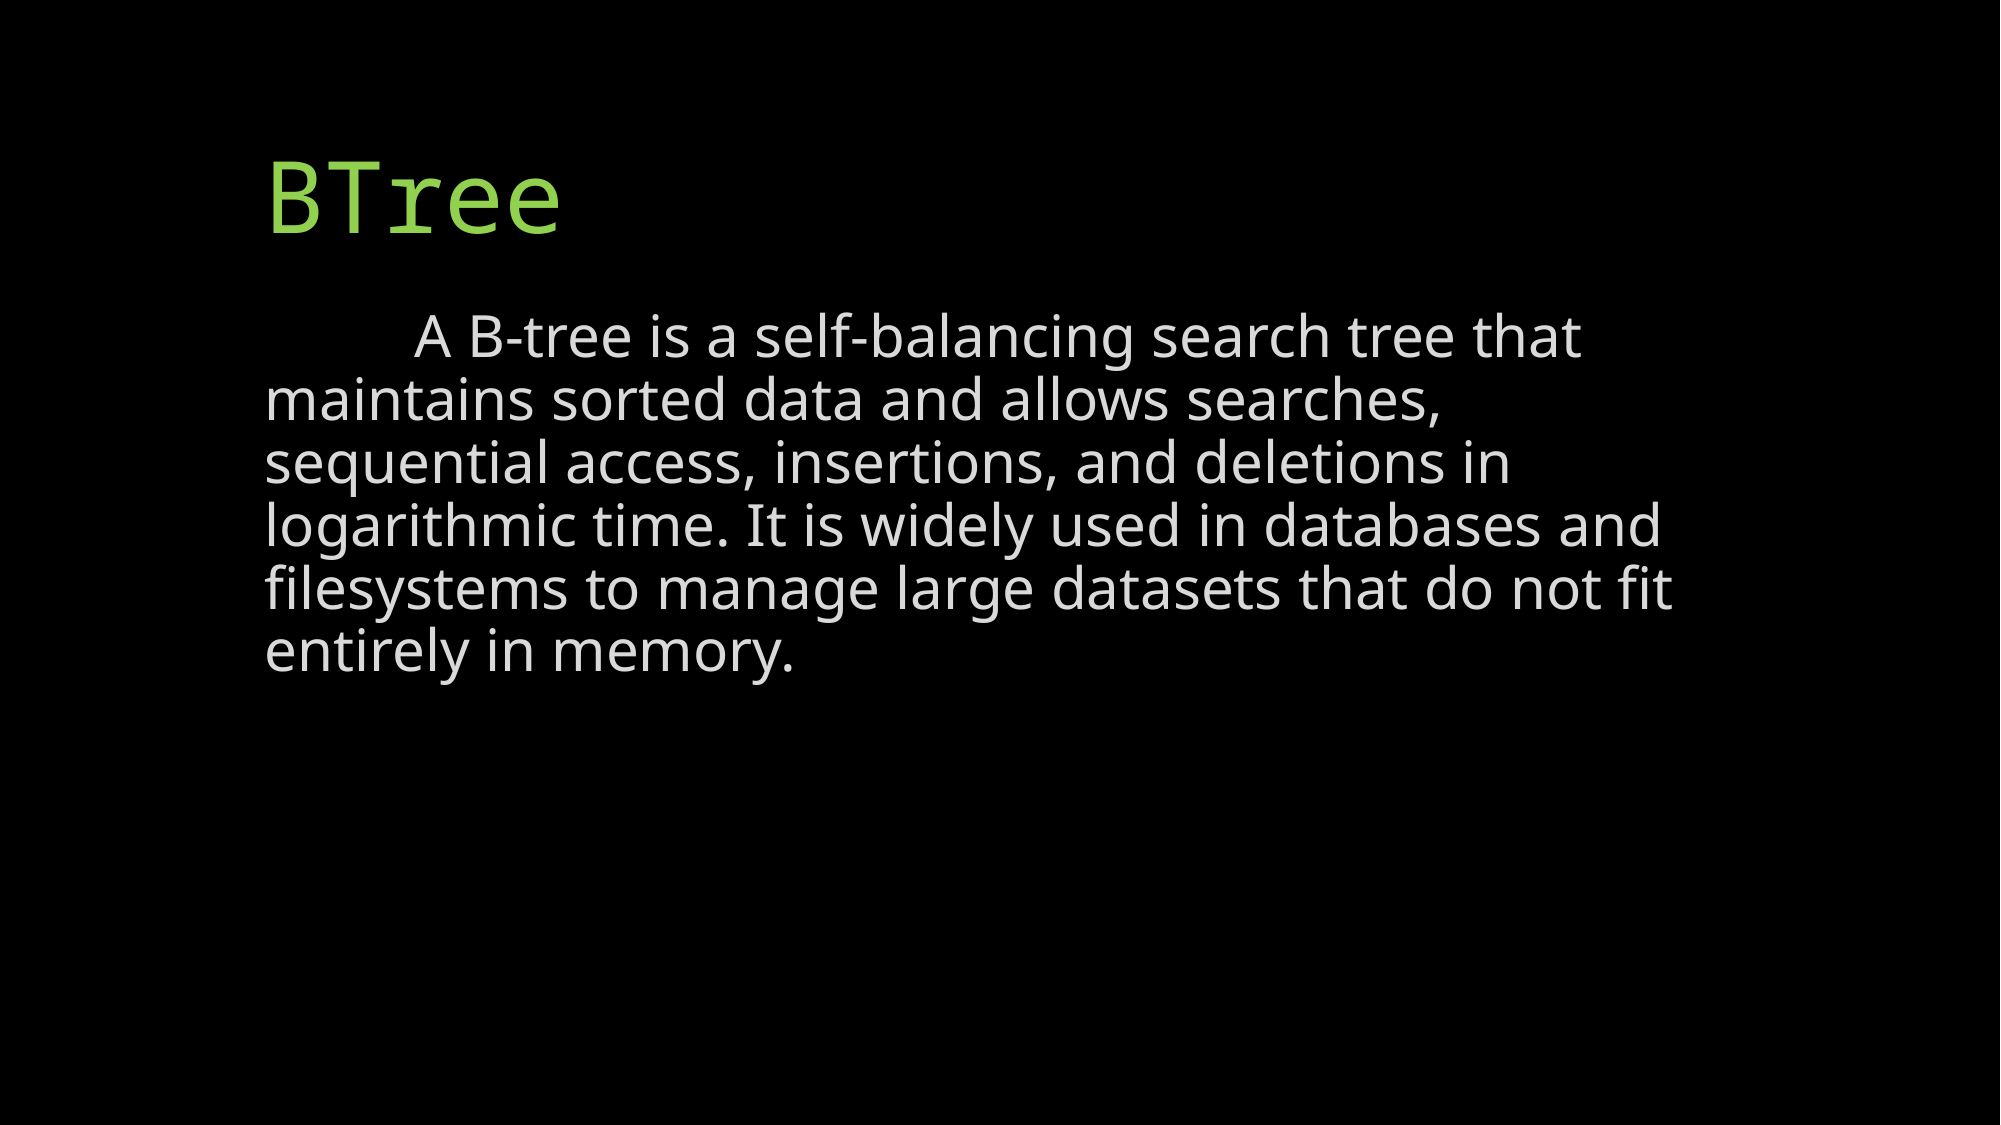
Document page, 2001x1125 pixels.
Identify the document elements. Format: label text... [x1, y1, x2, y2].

list A B-tree is a self-balancing search tree that maintains sorted data and allows searches, sequential access, insertions, and deletions in logarithmic time. It is widely used in databases and filesystems to manage large datasets that do not fit entirely in memory. [249, 299, 1750, 1000]
title BTree [249, 75, 1750, 263]
